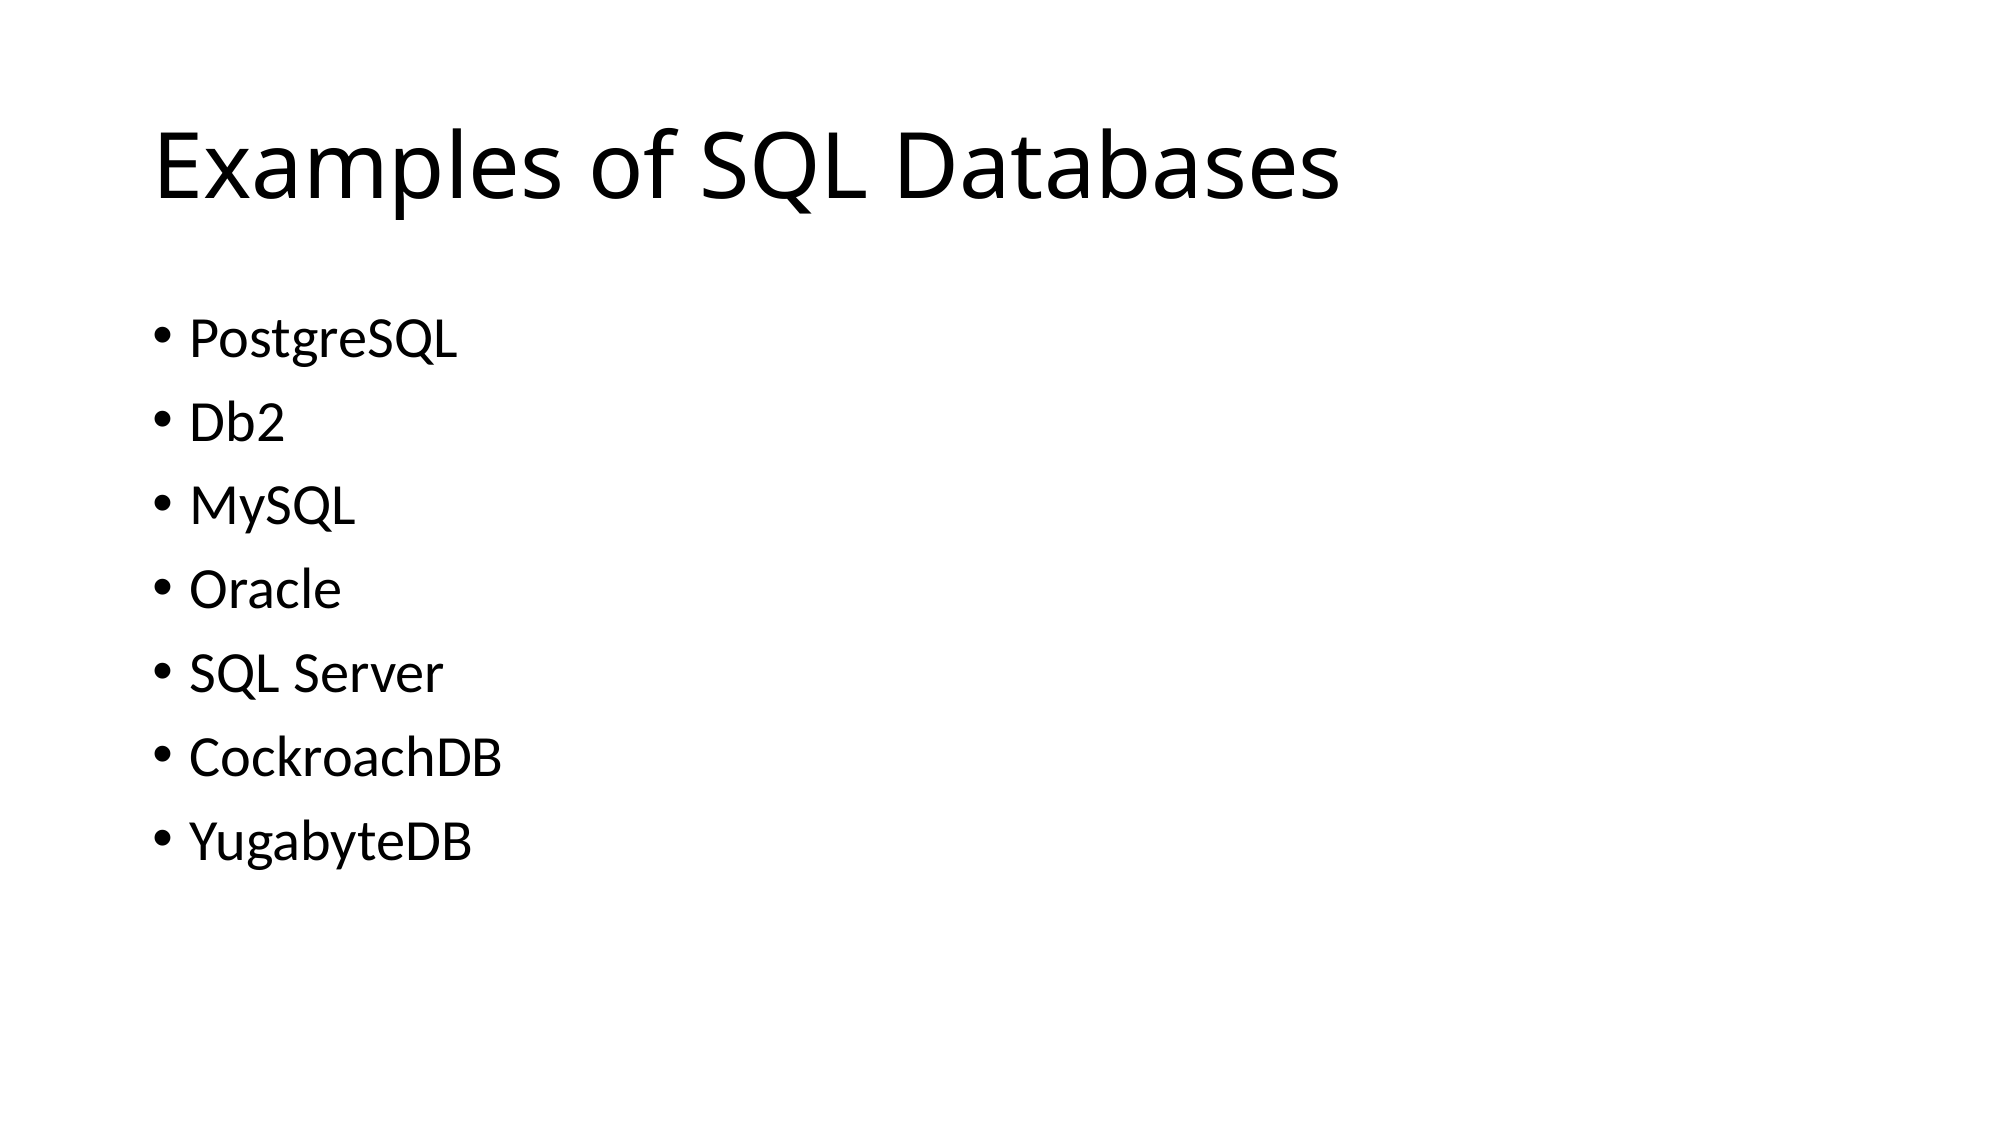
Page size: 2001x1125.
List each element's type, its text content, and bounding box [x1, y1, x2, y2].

title Examples of SQL Databases [137, 59, 1863, 278]
list PostgreSQL Db2 MySQL Oracle SQL Server CockroachDB YugabyteDB [137, 299, 1863, 1014]
